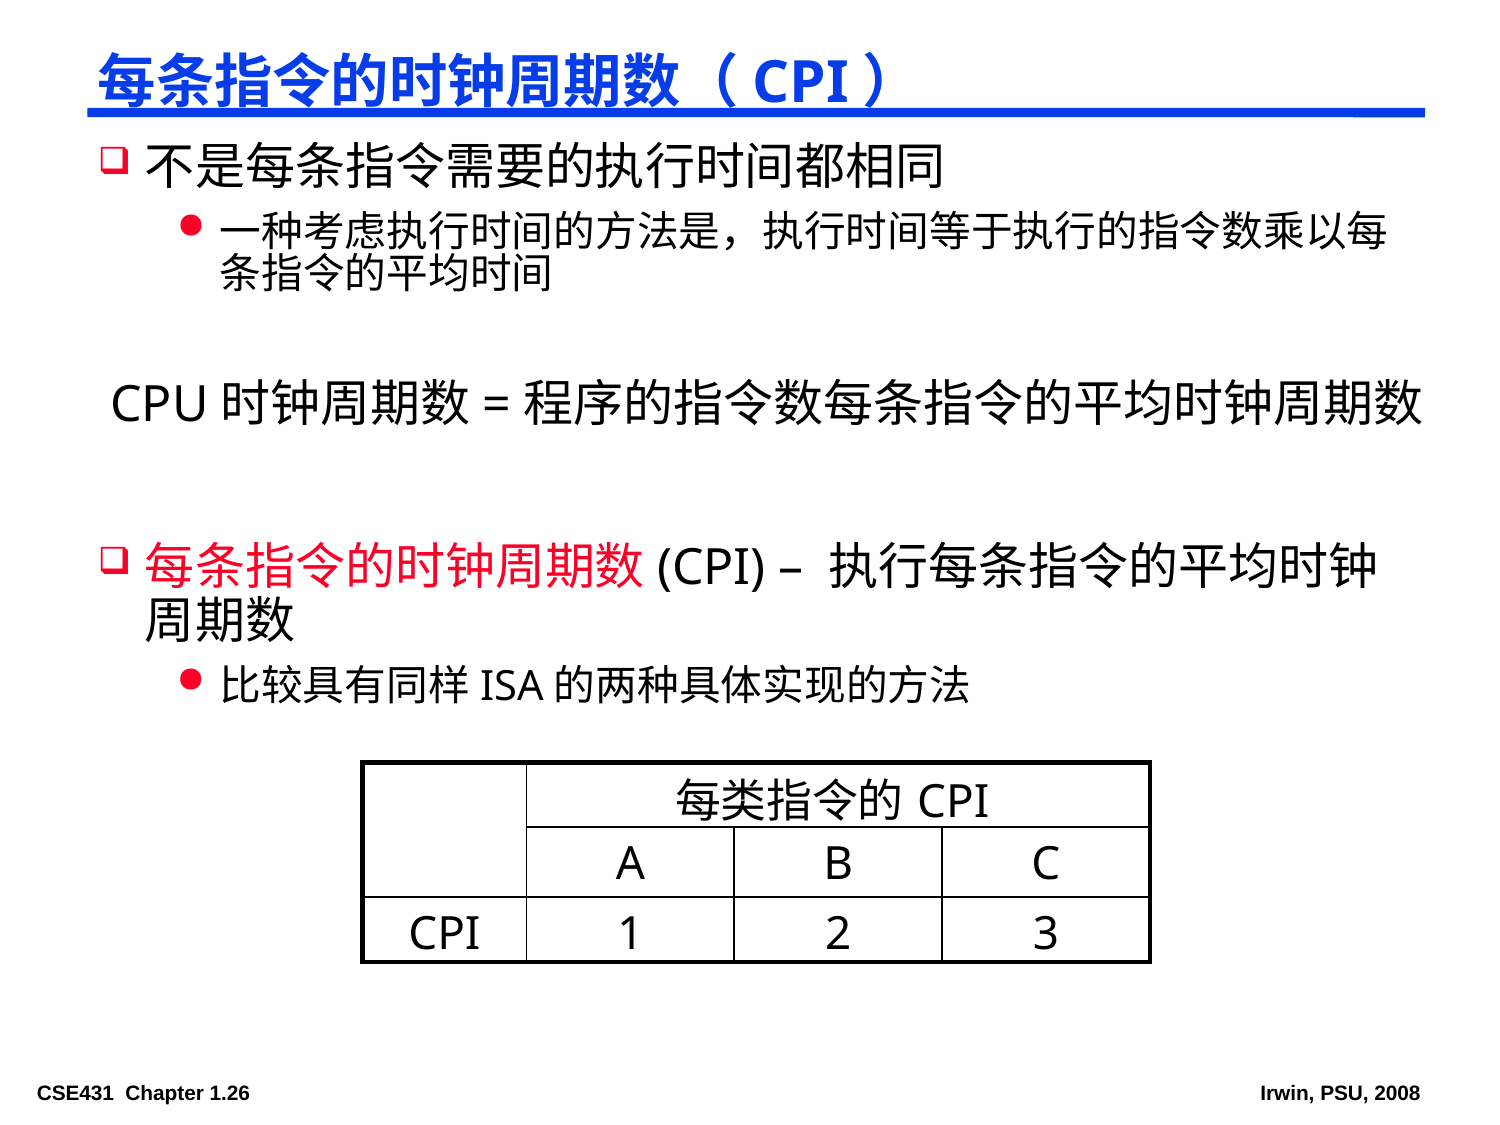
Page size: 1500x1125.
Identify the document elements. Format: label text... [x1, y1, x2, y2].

table_cell CPI [365, 898, 526, 960]
table_cell C [943, 828, 1148, 896]
table_cell B [735, 828, 941, 896]
list 不是每条指令需要的执行时间都相同 一种考虑执行时间的方法是，执行时间等于执行的指令数乘以每条指令的平均时间 [86, 136, 1438, 307]
table_header 每类指令的CPI [527, 765, 1148, 826]
table_cell 2 [735, 898, 941, 960]
title 每条指令的时钟周期数（CPI） [86, 49, 1426, 120]
table_cell 1 [527, 898, 733, 960]
text_box 每条指令的时钟周期数(CPI) – 执行每条指令的平均时钟周期数 比较具有同样ISA的两种具体实现的方法 [87, 537, 1425, 713]
table_cell A [527, 828, 733, 896]
table_header [365, 765, 526, 896]
table_cell 3 [943, 898, 1148, 960]
